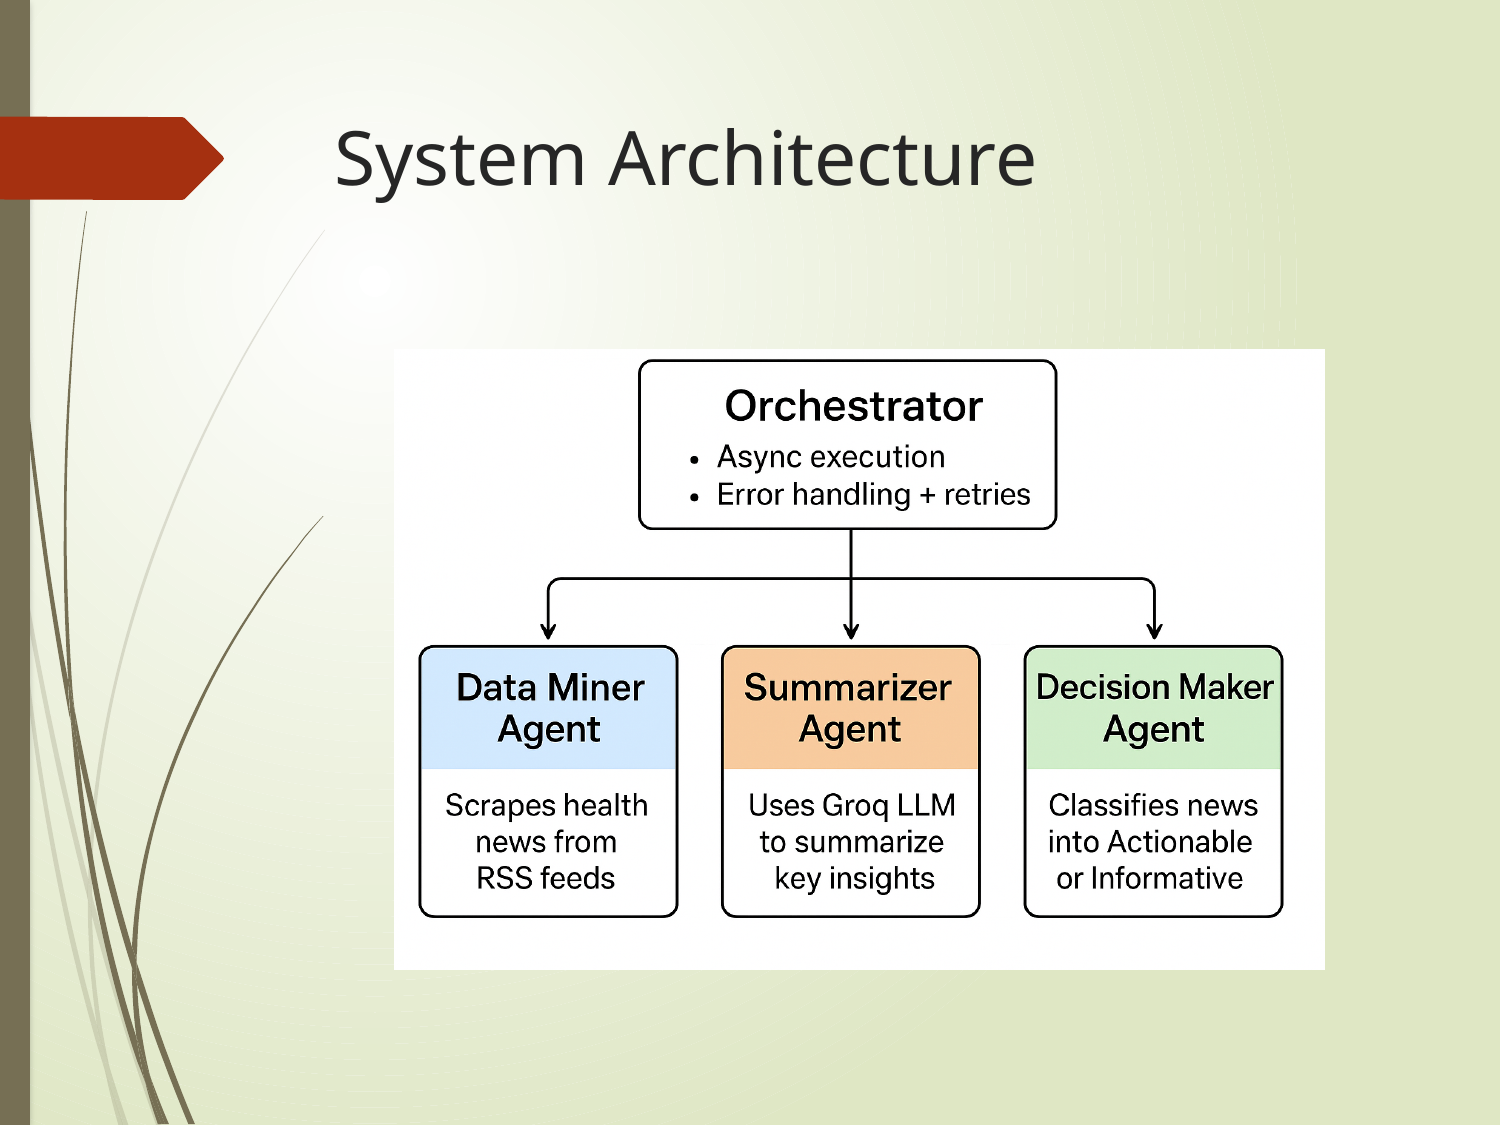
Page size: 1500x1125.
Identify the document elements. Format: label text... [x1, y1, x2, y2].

title System Architecture [319, 102, 1400, 313]
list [394, 349, 1325, 971]
